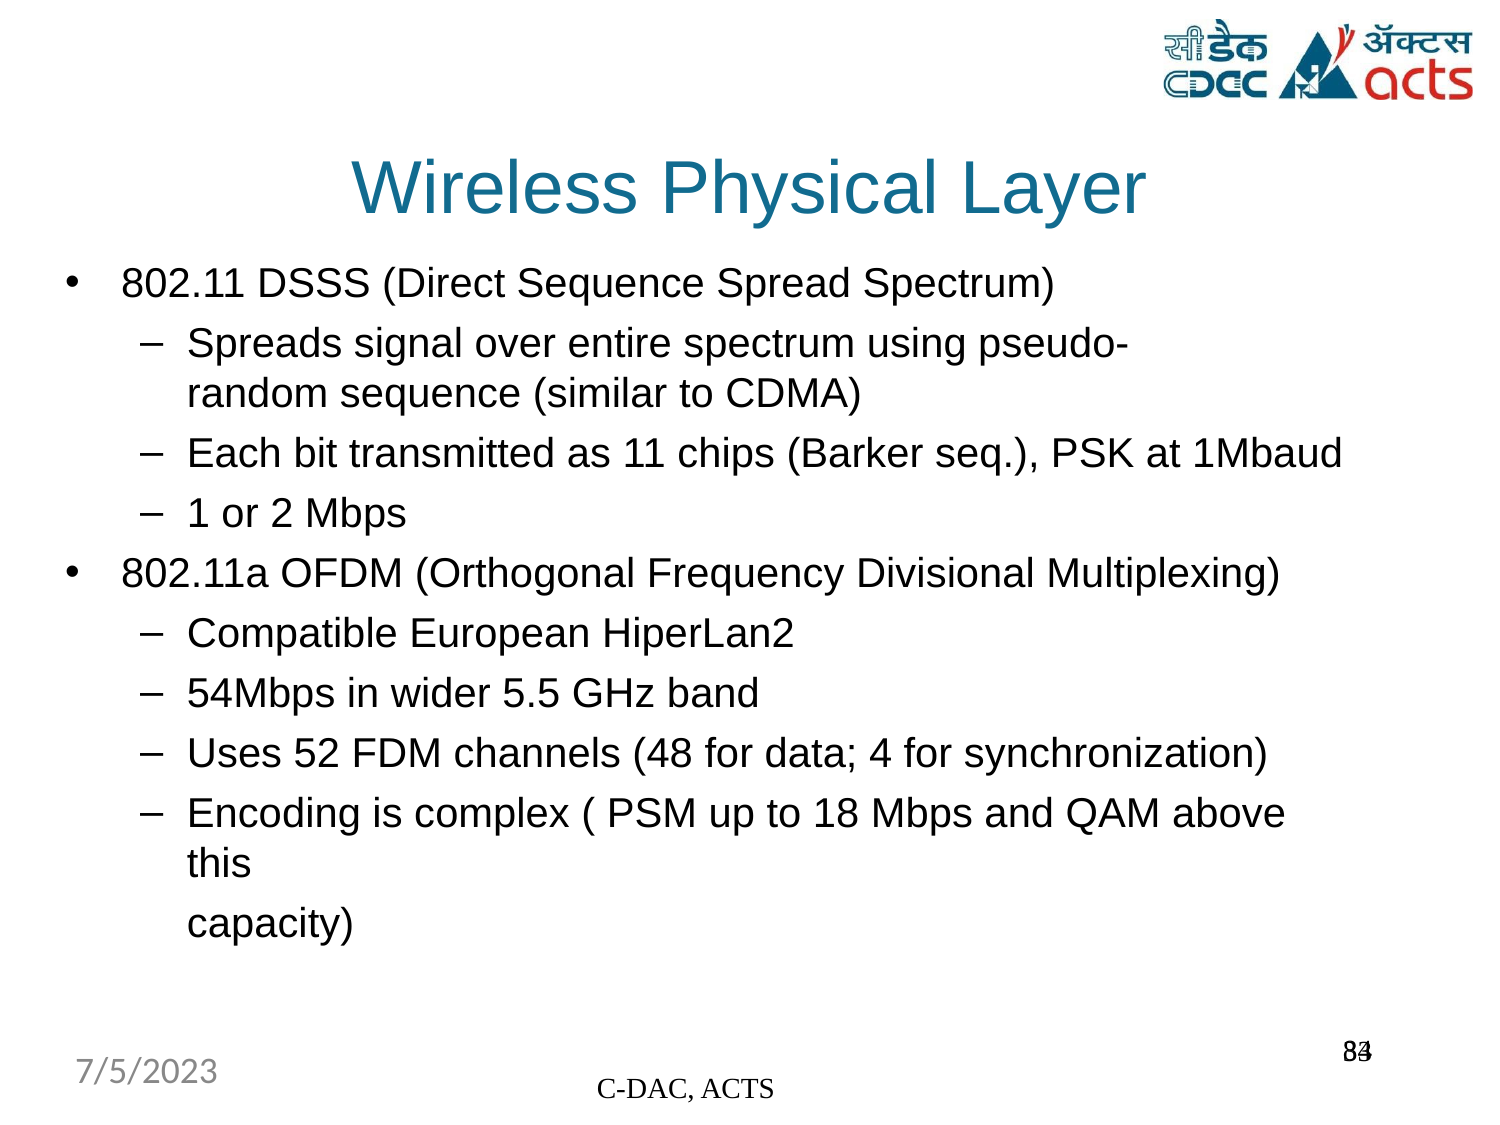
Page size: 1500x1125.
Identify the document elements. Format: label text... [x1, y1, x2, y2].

slide_number ‹#› [1324, 1031, 1377, 1069]
text_box 802.11 DSSS (Direct Sequence Spread Spectrum) Spreads signal over entire spectrum using pseudo-random sequence (similar to CDMA) Each bit transmitted as 11 chips (Barker seq.), PSK at 1Mbaud 1 or 2 Mbps 802.11a OFDM (Orthogonal Frequency Divisional Multiplexing) Compatible European HiperLan2 54Mbps in wider 5.5 GHz band Uses 52 FDM channels (48 for data; 4 for synchronization) Encoding is complex ( PSM up to 18 Mbps and QAM above this capacity) [62, 256, 1362, 887]
footer C-DAC, ACTS [594, 1069, 880, 1107]
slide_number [75, 1046, 420, 1103]
title Wireless Physical Layer [264, 121, 1236, 211]
picture [1163, 19, 1473, 100]
